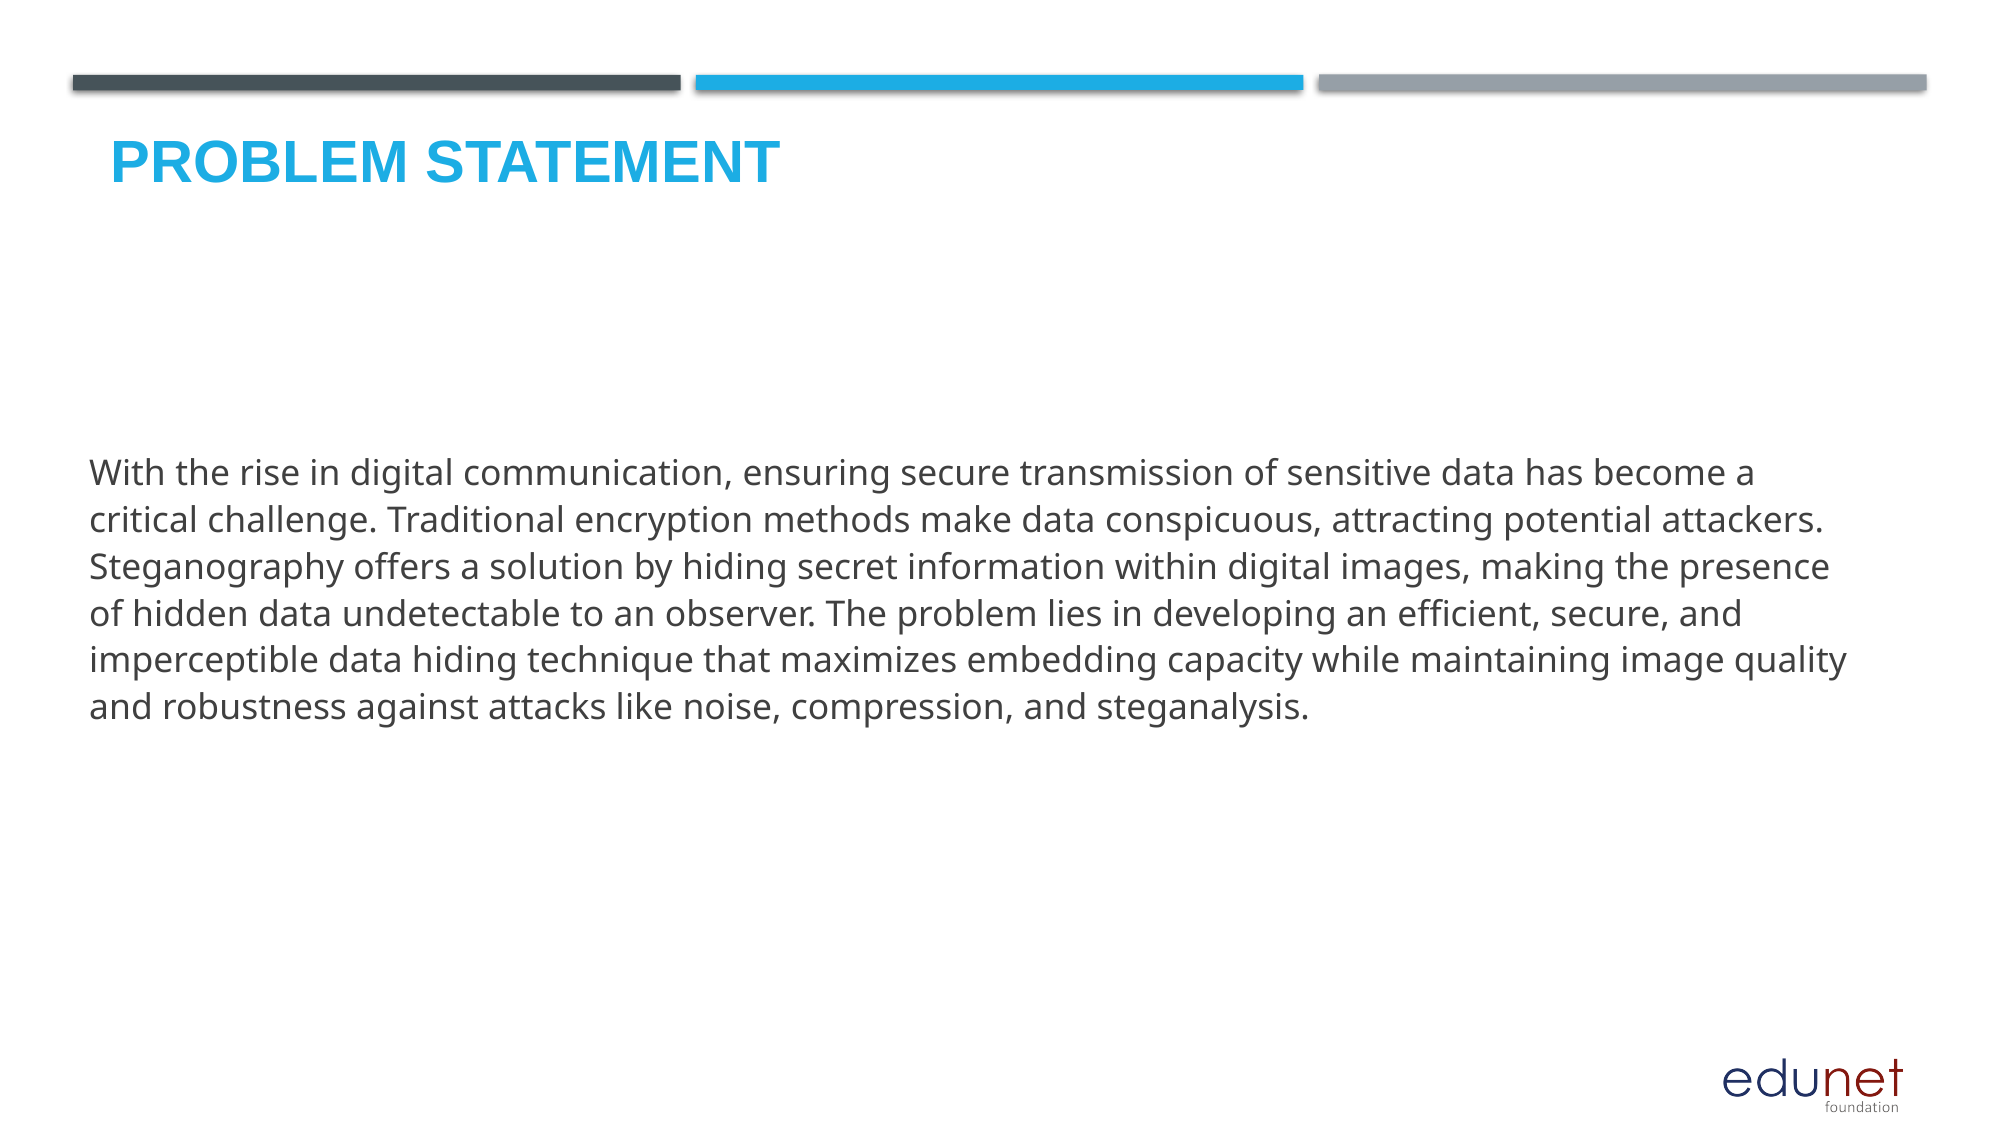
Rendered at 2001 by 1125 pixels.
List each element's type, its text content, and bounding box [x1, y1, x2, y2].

title Problem Statement [95, 115, 1905, 203]
picture [1719, 1056, 1905, 1116]
list With the rise in digital communication, ensuring secure transmission of sensitive data has become a critical challenge. Traditional encryption methods make data conspicuous, attracting potential attackers. Steganography offers a solution by hiding secret information within digital images, making the presence of hidden data undetectable to an observer. The problem lies in developing an efficient, secure, and imperceptible data hiding technique that maximizes embedding capacity while maintaining image quality and robustness against attacks like noise, compression, and steganalysis. [74, 203, 1884, 970]
text_box [1490, 601, 2000, 662]
